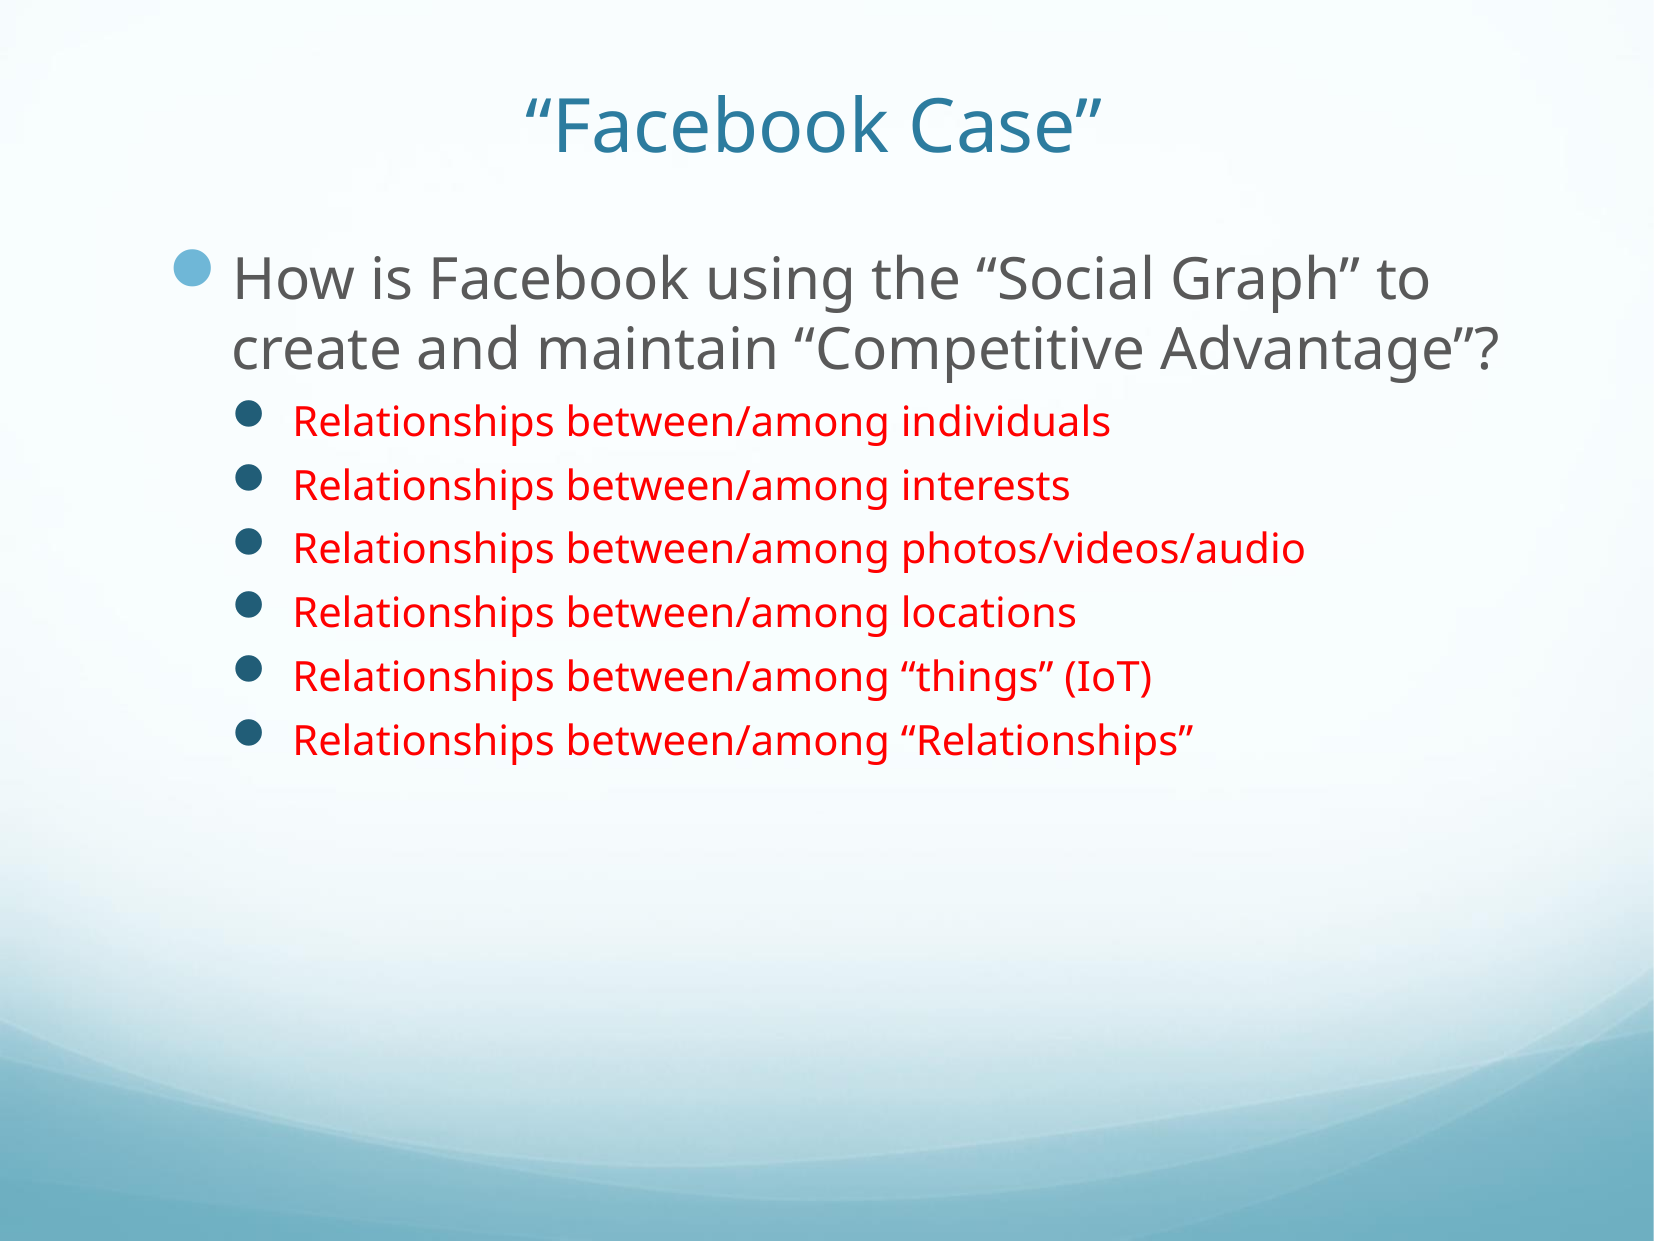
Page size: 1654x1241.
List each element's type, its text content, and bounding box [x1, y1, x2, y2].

list How is Facebook using the “Social Graph” to create and maintain “Competitive Advantage”? Relationships between/among individuals Relationships between/among interests Relationships between/among photos/videos/audio Relationships between/among locations Relationships between/among “things” (IoT) Relationships between/among “Relationships” [151, 232, 1565, 1142]
title “Facebook Case” [39, 0, 1590, 176]
picture [0, 0, 1654, 1241]
